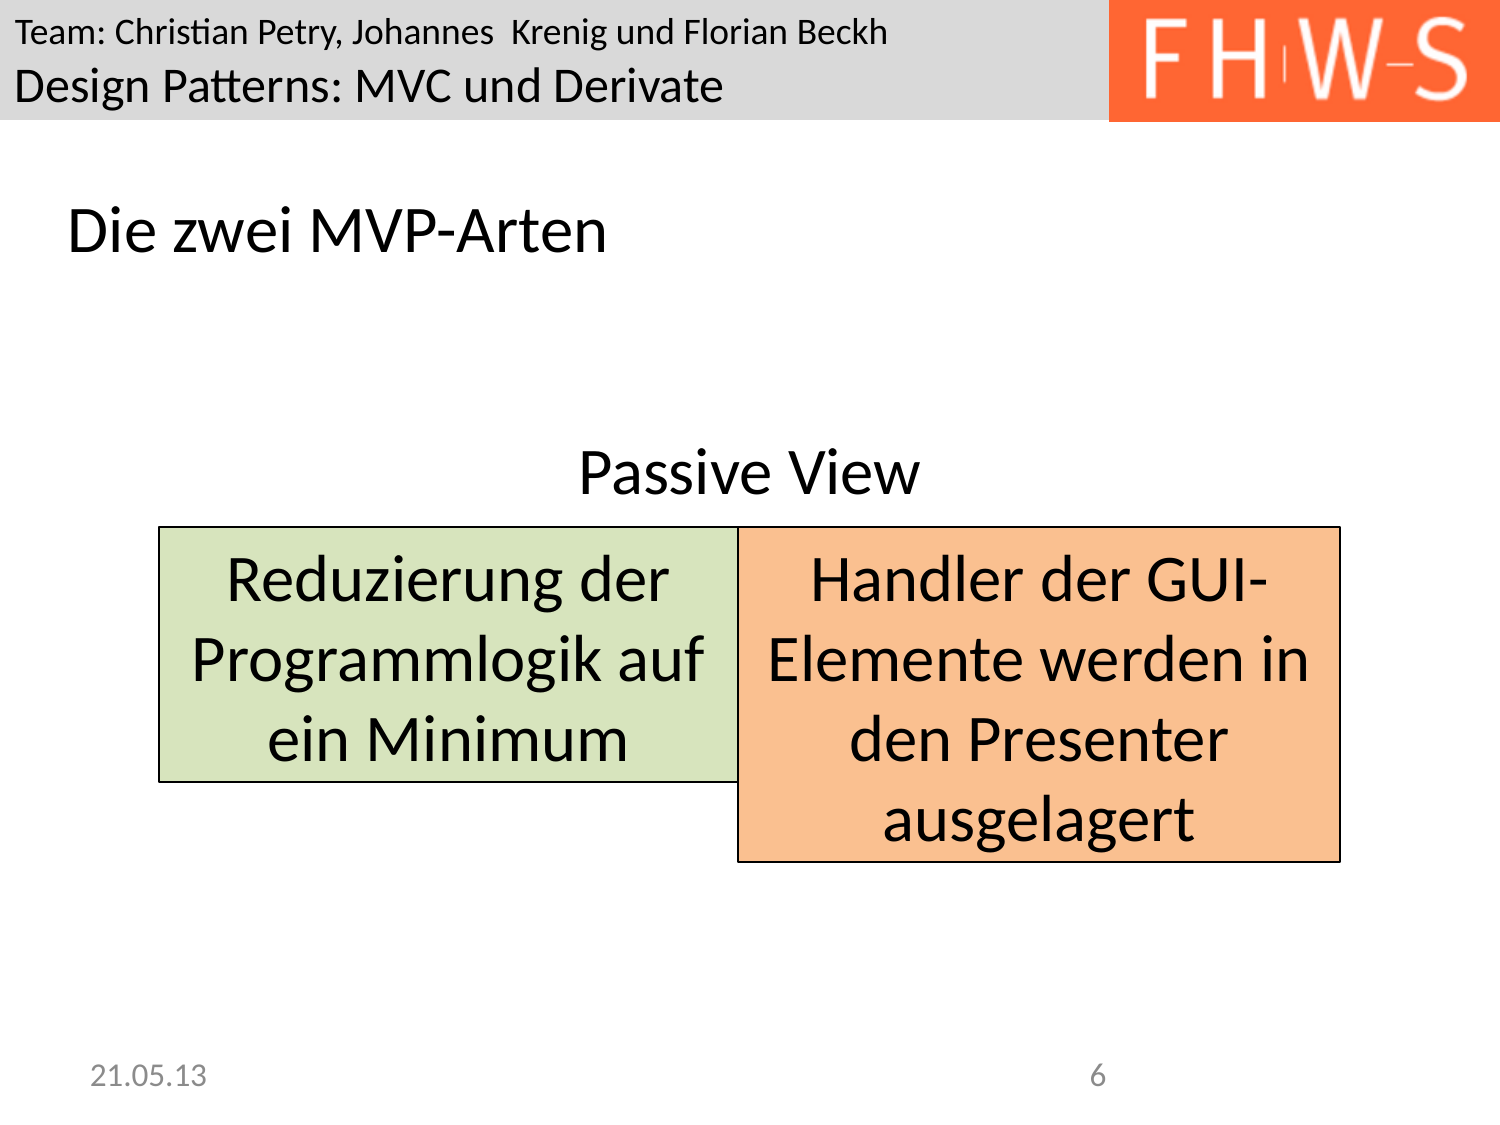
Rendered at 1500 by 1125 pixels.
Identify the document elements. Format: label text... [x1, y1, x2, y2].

text_box Passive View [159, 420, 1341, 527]
text_box 6 [1074, 1042, 1425, 1103]
text_box Die zwei MVP-Arten [53, 149, 1403, 303]
picture [1109, 0, 1500, 122]
text_box Reduzierung der Programmlogik auf ein Minimum [159, 527, 738, 782]
text_box 21.05.13 [74, 1042, 425, 1103]
text_box Handler der GUI-Elemente werden in den Presenter ausgelagert [738, 527, 1341, 862]
